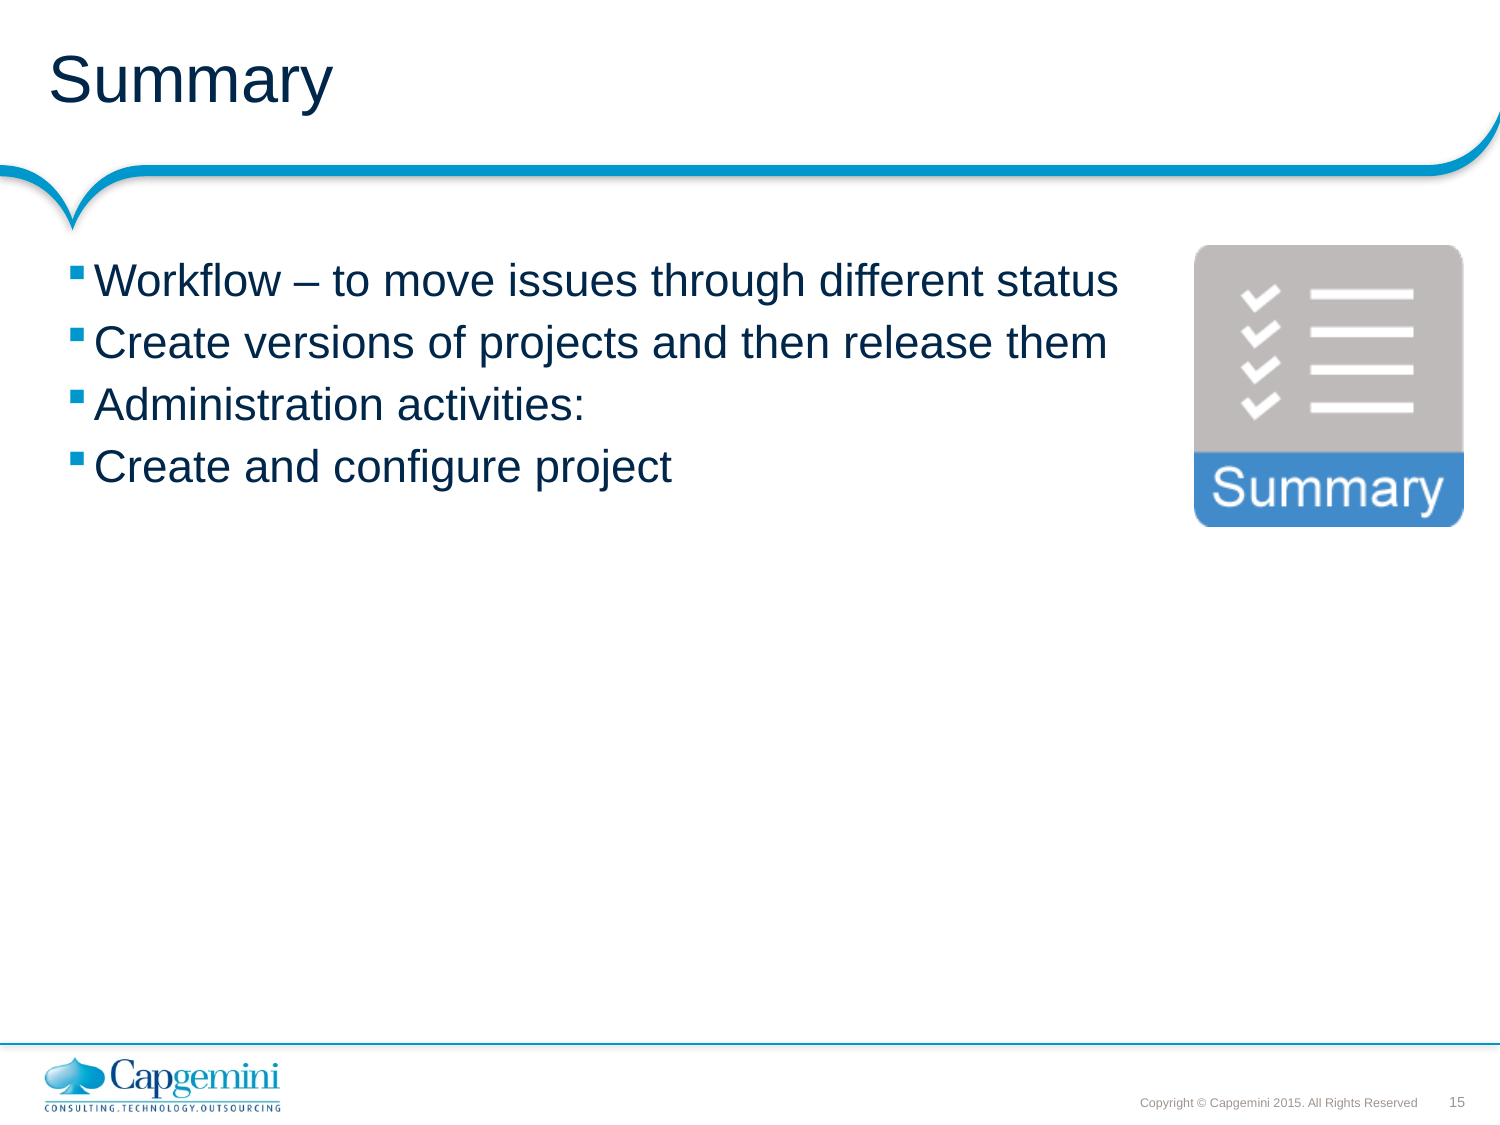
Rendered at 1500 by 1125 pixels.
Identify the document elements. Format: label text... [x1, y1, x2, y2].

title Summary [0, 0, 1500, 165]
picture [1194, 245, 1464, 527]
picture [44, 1056, 281, 1113]
list Workflow – to move issues through different status Create versions of projects and then release them Administration activities: Create and configure project [48, 245, 1179, 1007]
